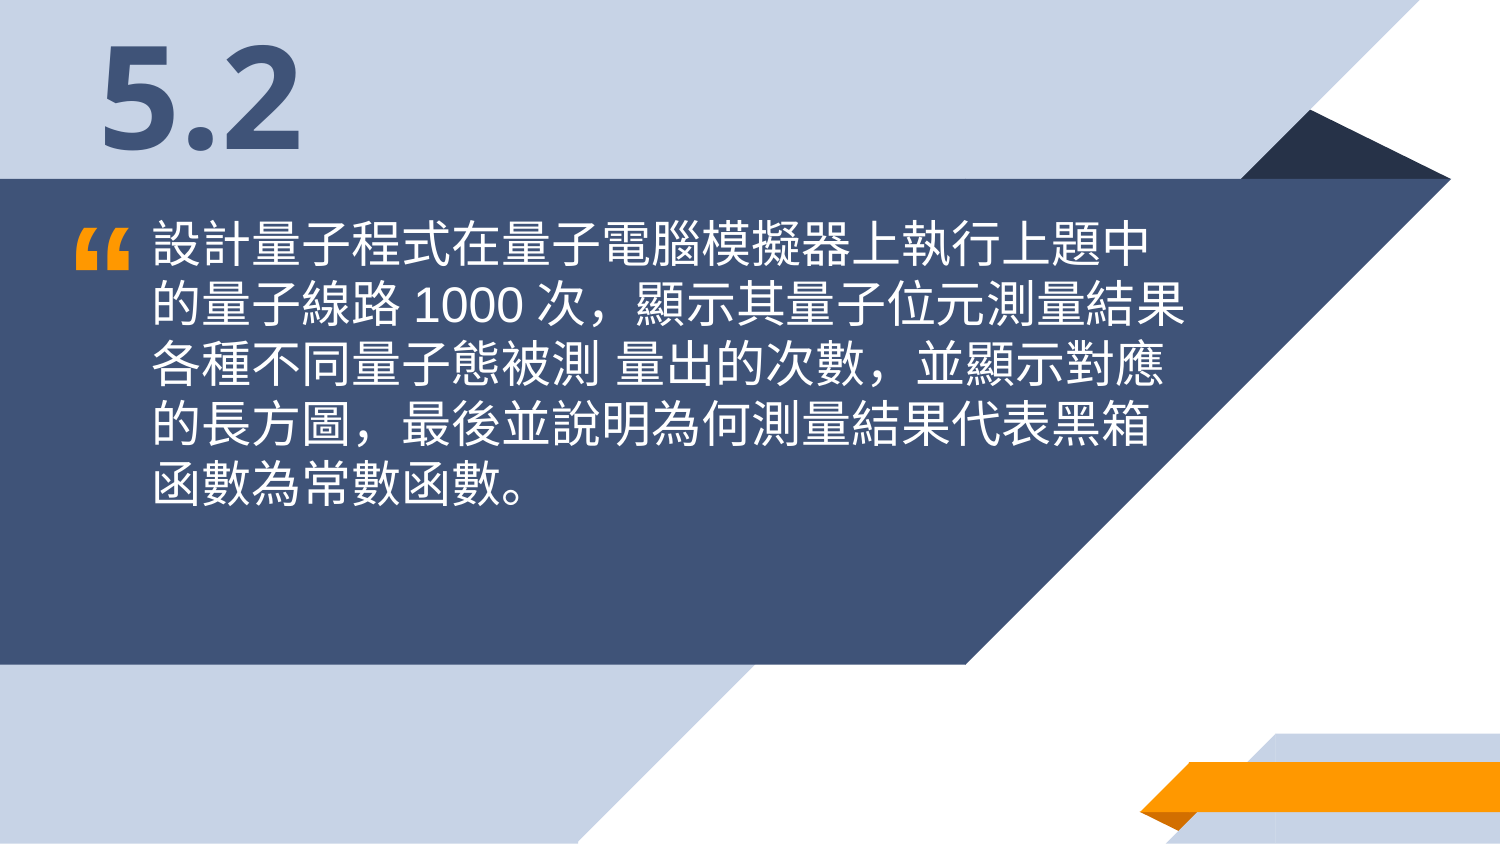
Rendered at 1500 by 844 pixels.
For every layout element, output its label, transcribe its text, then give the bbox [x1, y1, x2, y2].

list 設計量子程式在量子電腦模擬器上執行上題中的量子線路1000次，顯示其量子位元測量結果各種不同量子態被測 量出的次數，並顯示對應的長方圖，最後並說明為何測量結果代表黑箱函數為常數函數。 [136, 197, 1215, 648]
title 5.2 [83, 18, 351, 165]
